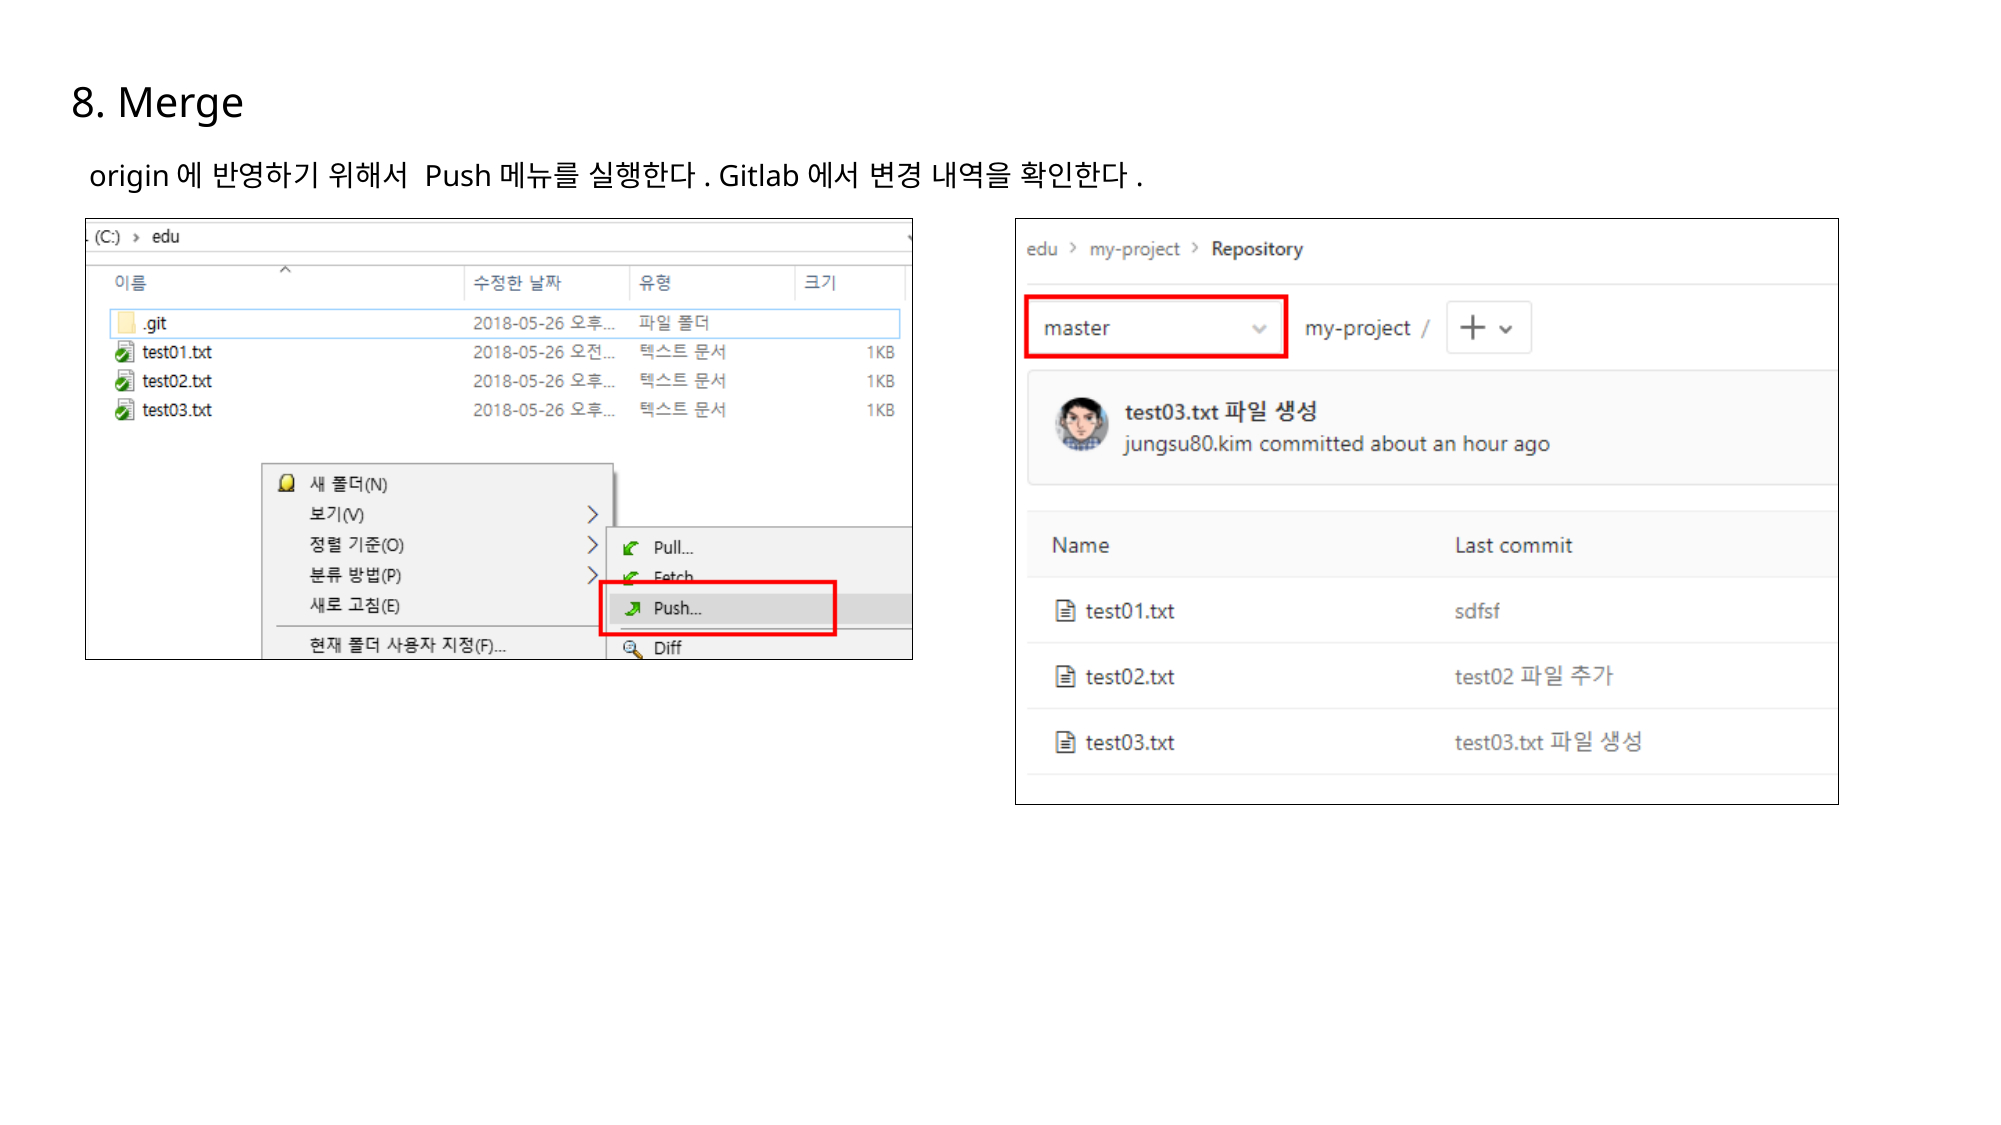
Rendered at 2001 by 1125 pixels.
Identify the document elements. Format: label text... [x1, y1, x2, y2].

picture [84, 218, 913, 660]
picture [1015, 218, 1839, 805]
title 8. Merge [56, 59, 1781, 148]
text_box origin에 반영하기 위해서 Push메뉴를 실행한다. Gitlab에서 변경 내역을 확인한다. [74, 147, 1713, 206]
